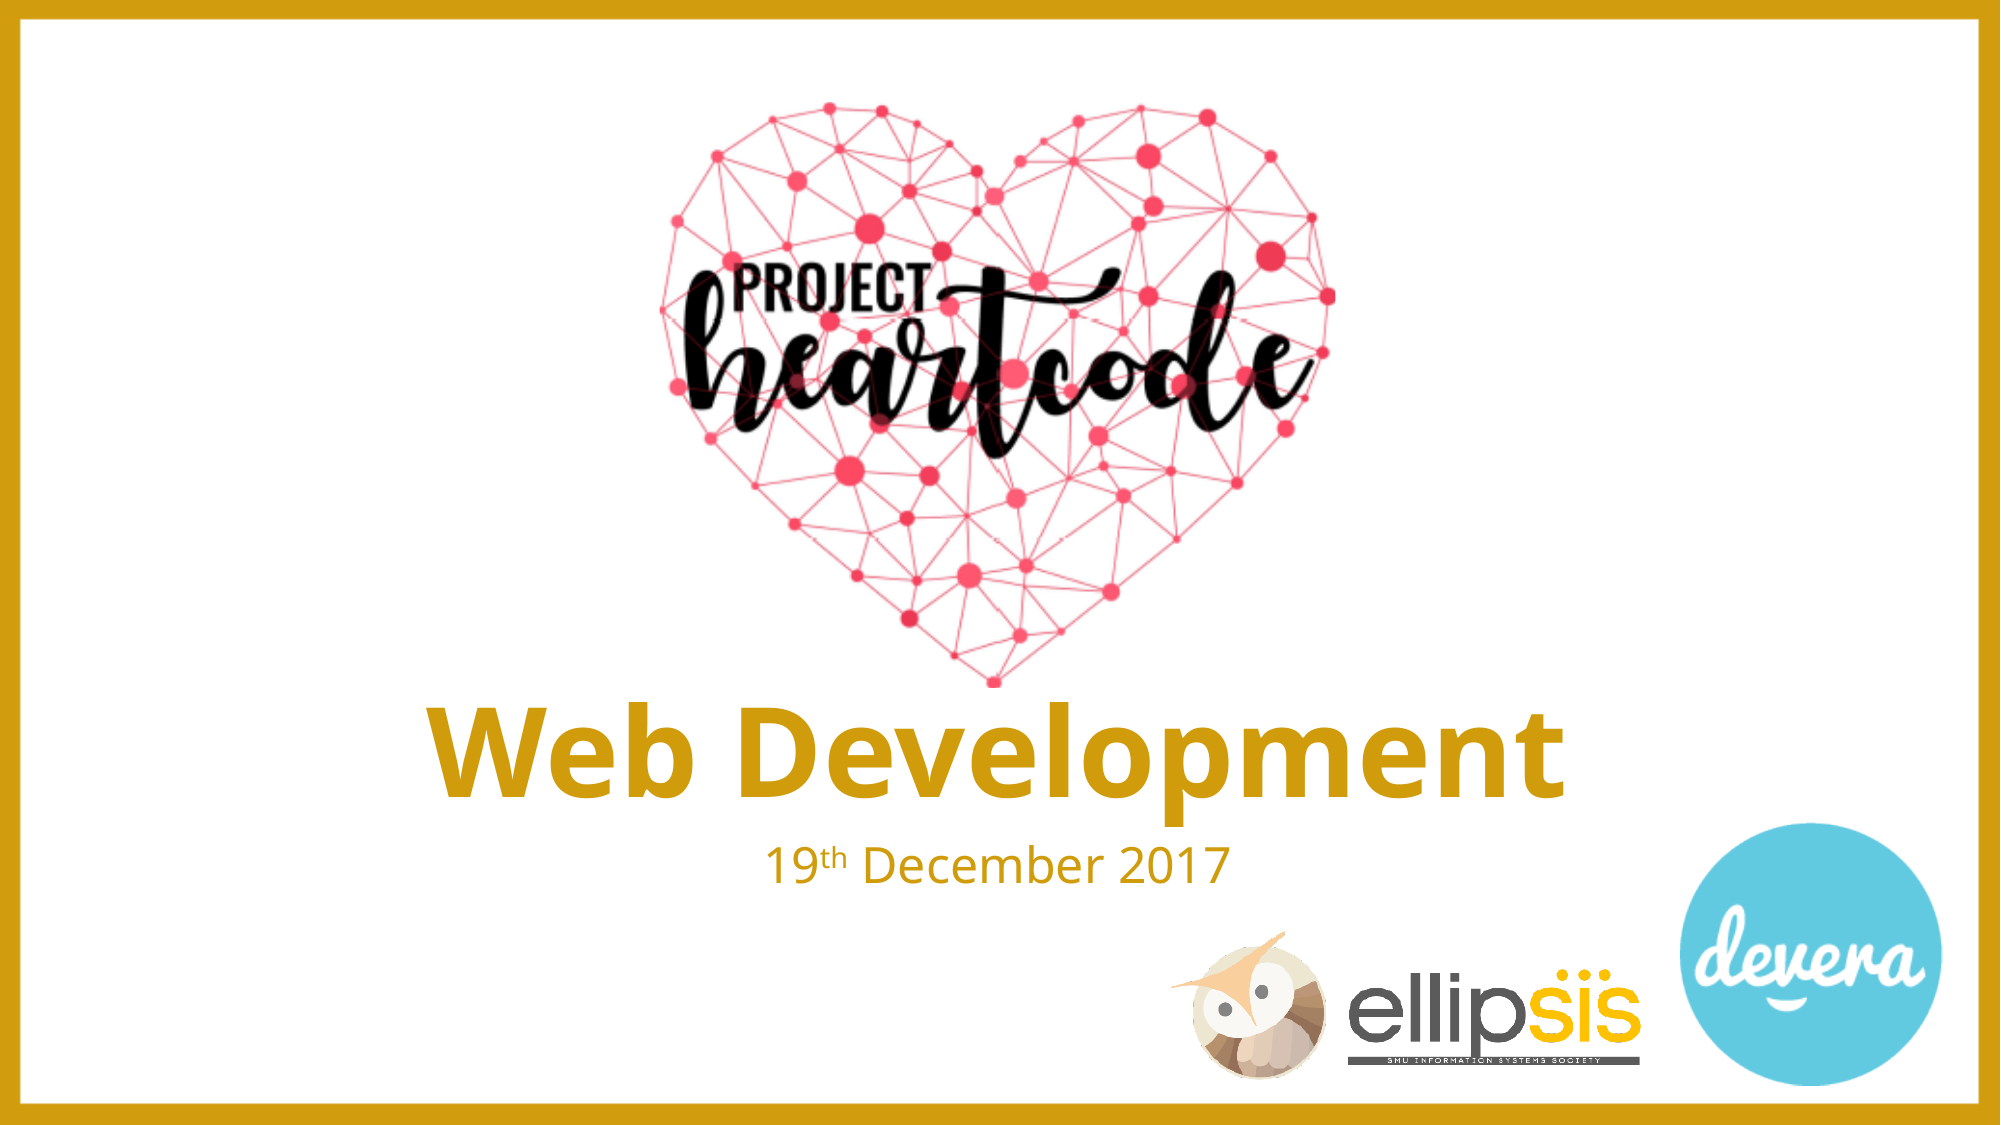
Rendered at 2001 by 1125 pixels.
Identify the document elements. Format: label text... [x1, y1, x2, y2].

subtitle 19th December 2017 [247, 833, 1680, 945]
picture [0, 0, 2000, 1125]
title Web Development [247, 573, 1748, 833]
